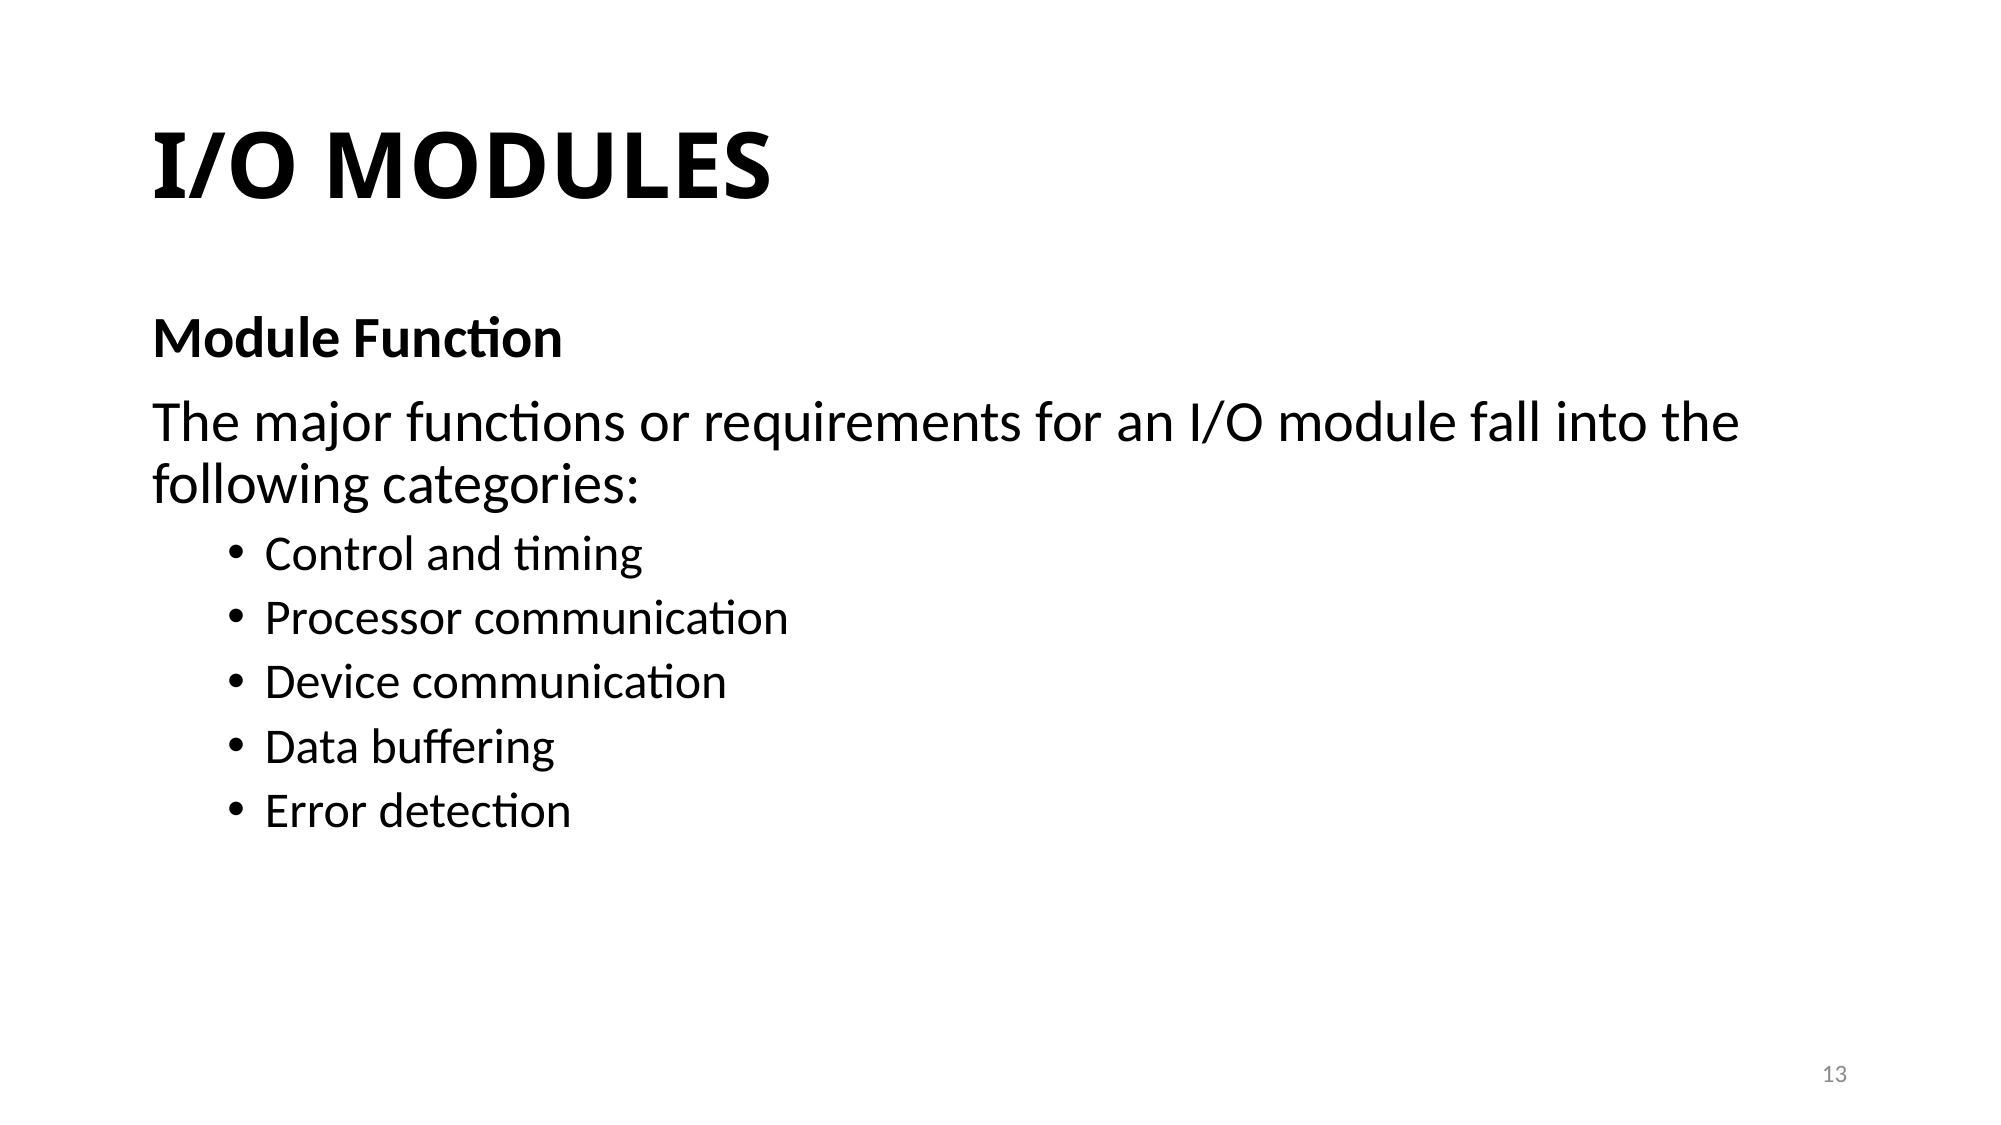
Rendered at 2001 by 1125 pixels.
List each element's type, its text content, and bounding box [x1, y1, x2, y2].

title I/O MODULES [137, 59, 1863, 278]
list Module Function The major functions or requirements for an I/O module fall into the following categories: Control and timing Processor communication Device communication Data buffering Error detection [137, 299, 1970, 1125]
slide_number 13 [1412, 1042, 1863, 1103]
